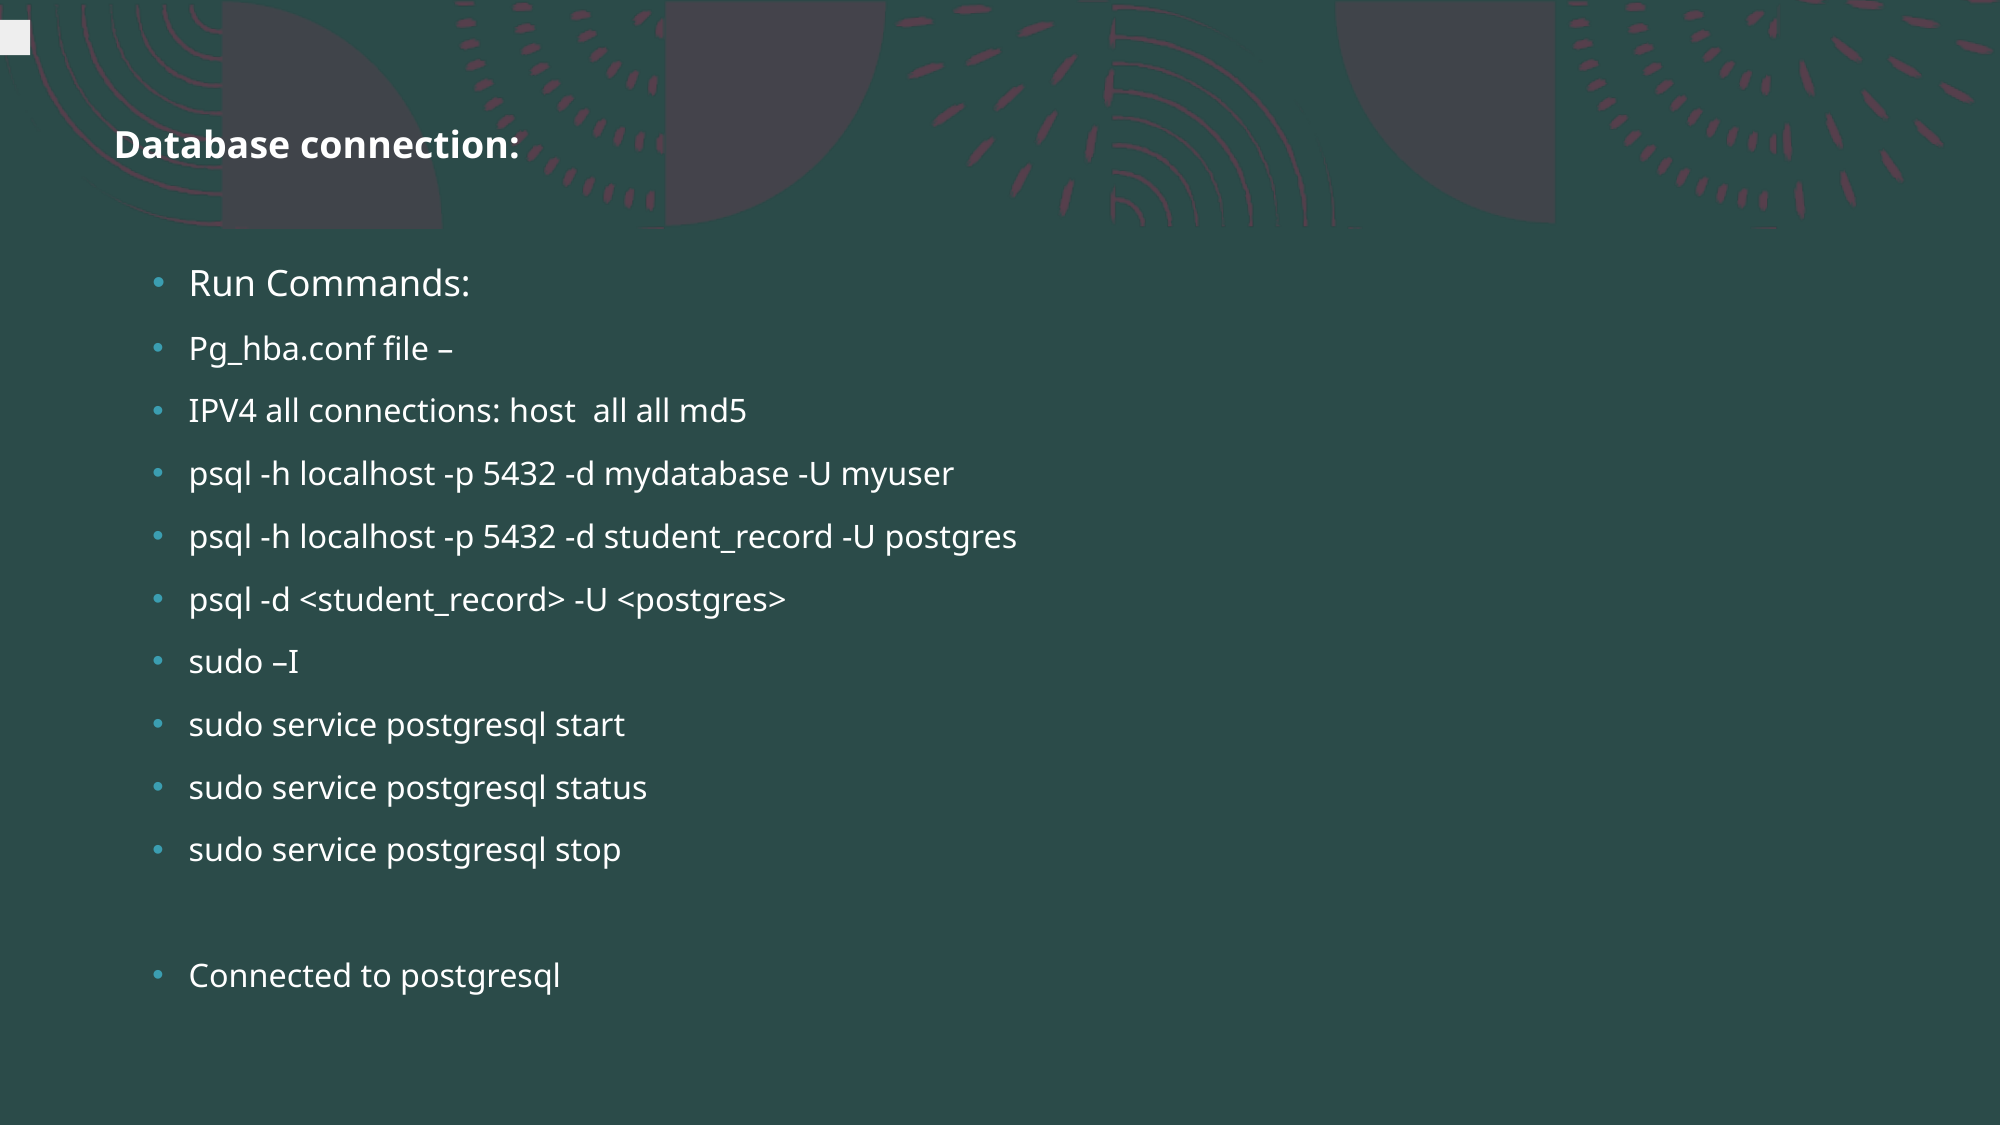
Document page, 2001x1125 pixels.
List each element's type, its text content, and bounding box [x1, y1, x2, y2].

title Database connection: [98, 60, 1824, 227]
list Run Commands: Pg_hba.conf file – IPV4 all connections: host all all md5 psql -h localhost -p 5432 -d mydatabase -U myuser psql -h localhost -p 5432 -d student_record -U postgres psql -d <student_record> -U <postgres> sudo –I sudo service postgresql start sudo service postgresql status sudo service postgresql stop Connected to postgresql [137, 248, 1863, 1009]
text_box [0, 19, 31, 56]
